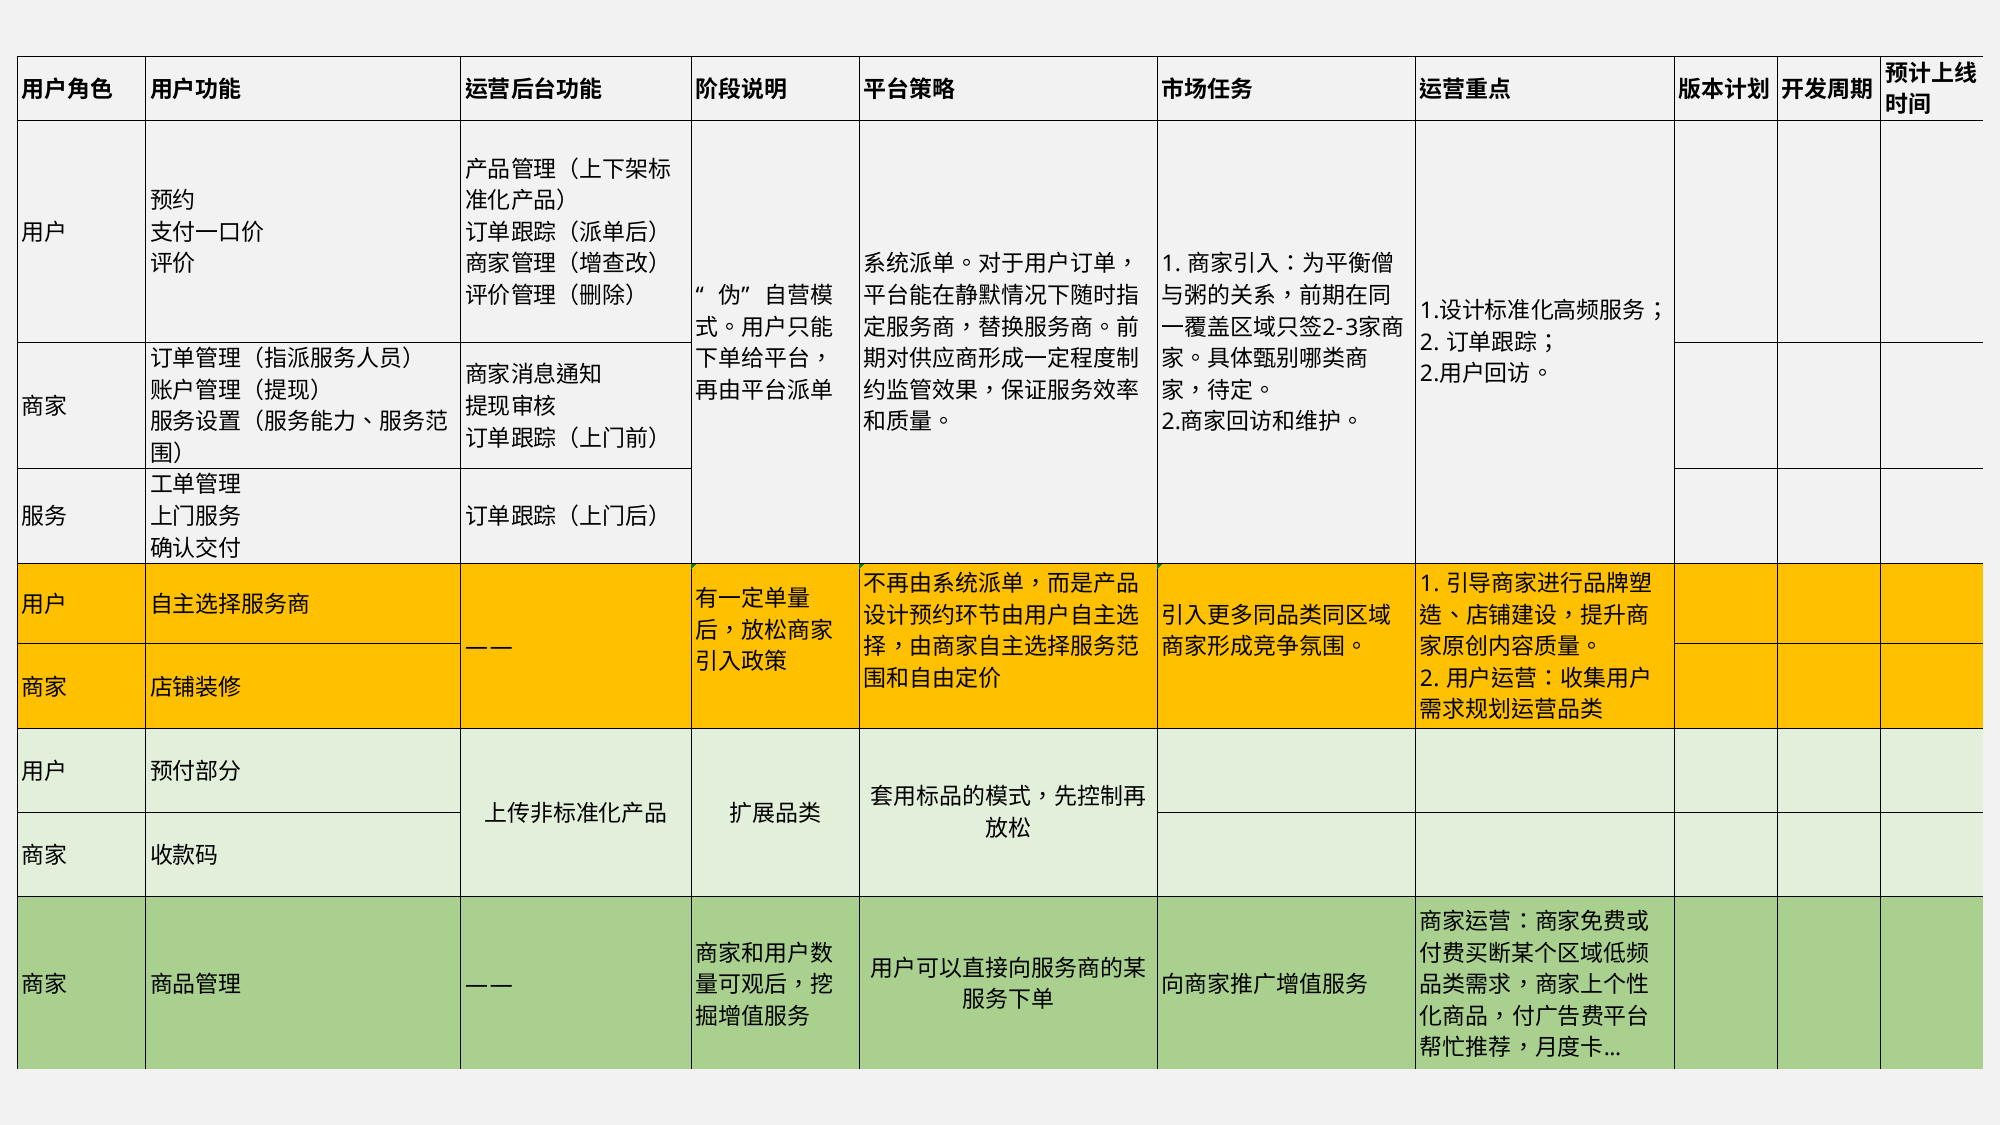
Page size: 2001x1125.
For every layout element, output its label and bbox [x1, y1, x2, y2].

picture [16, 56, 1983, 1069]
